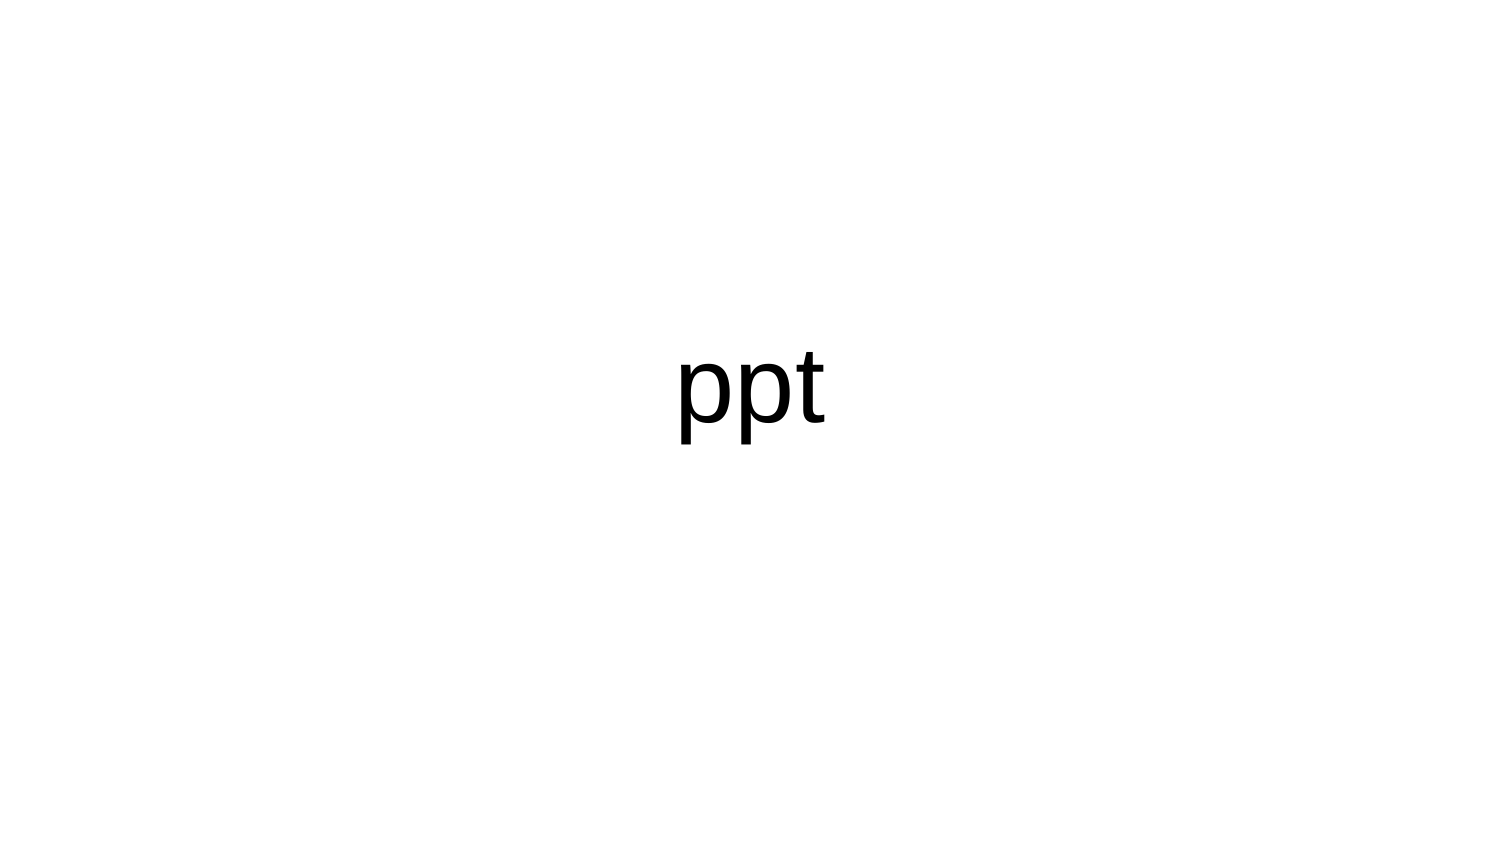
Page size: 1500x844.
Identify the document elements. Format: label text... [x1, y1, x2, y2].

title ppt [51, 122, 1449, 459]
